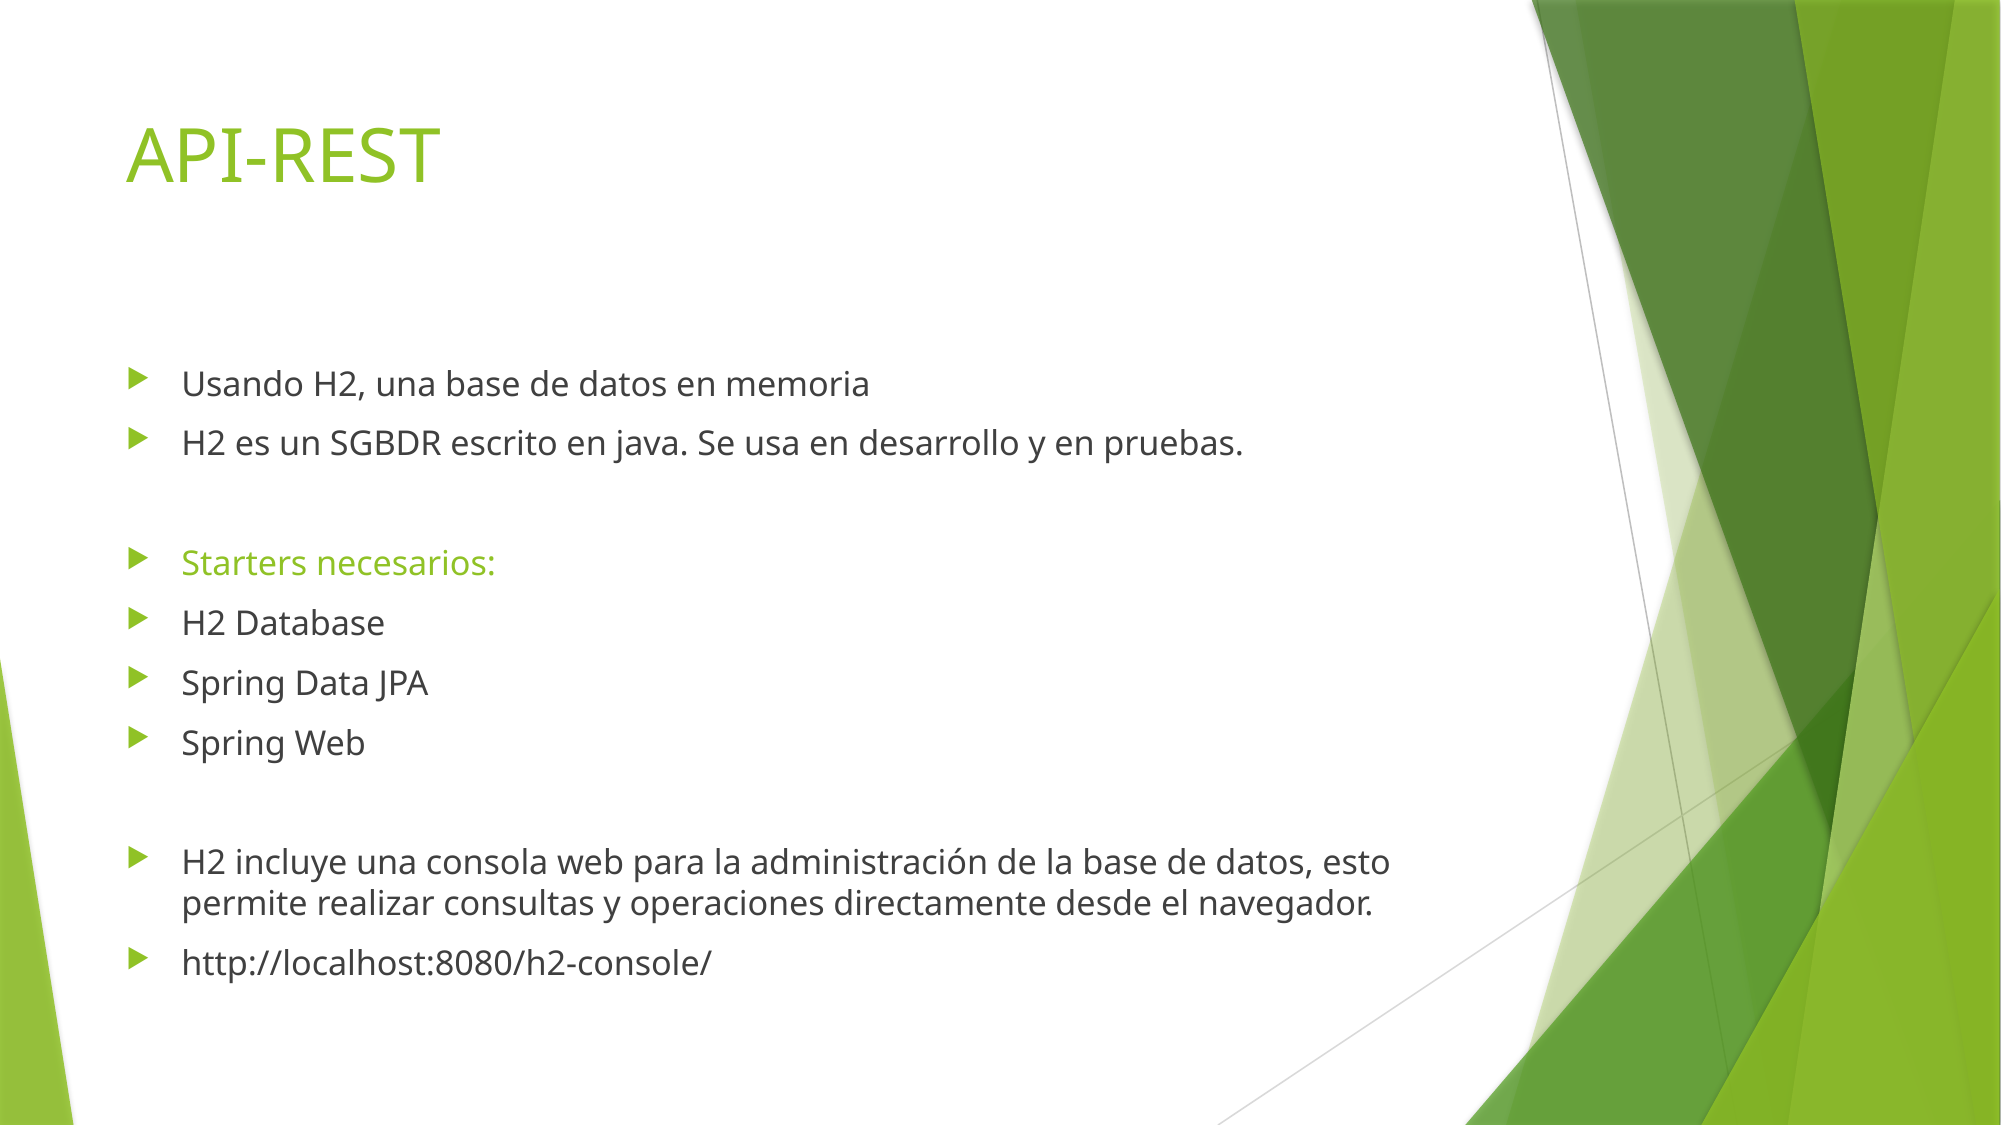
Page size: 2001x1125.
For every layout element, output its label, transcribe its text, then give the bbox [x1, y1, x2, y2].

title API-REST [111, 99, 1522, 317]
list Usando H2, una base de datos en memoria H2 es un SGBDR escrito en java. Se usa en desarrollo y en pruebas. Starters necesarios: H2 Database Spring Data JPA Spring Web H2 incluye una consola web para la administración de la base de datos, esto permite realizar consultas y operaciones directamente desde el navegador. http://localhost:8080/h2-console/ [111, 354, 1522, 992]
